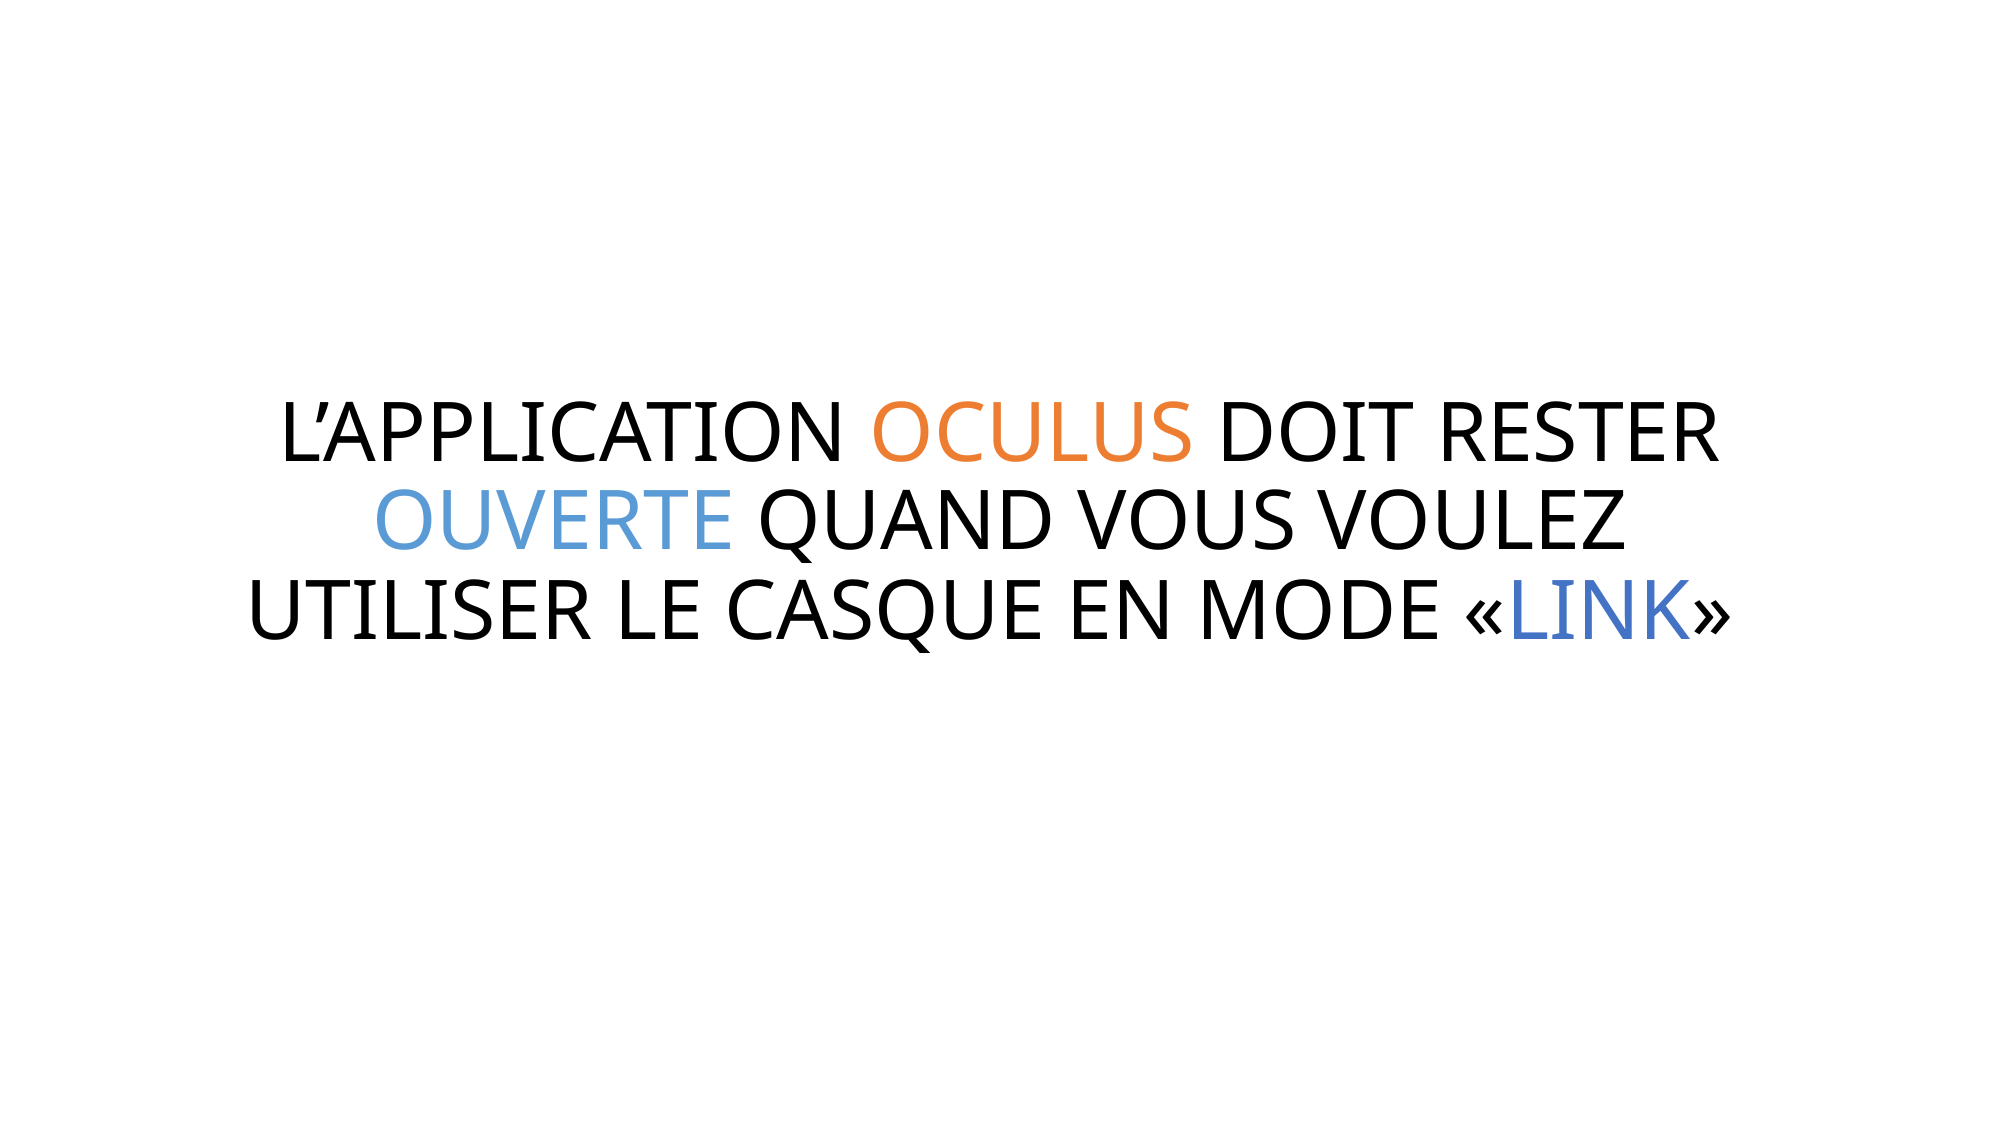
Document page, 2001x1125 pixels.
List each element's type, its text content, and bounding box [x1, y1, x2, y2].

title L’APPLICATION OCULUS DOIT RESTER OUVERTE QUAND VOUS VOULEZ UTILISER LE CASQUE EN MODE «LINK» [215, 352, 1785, 695]
